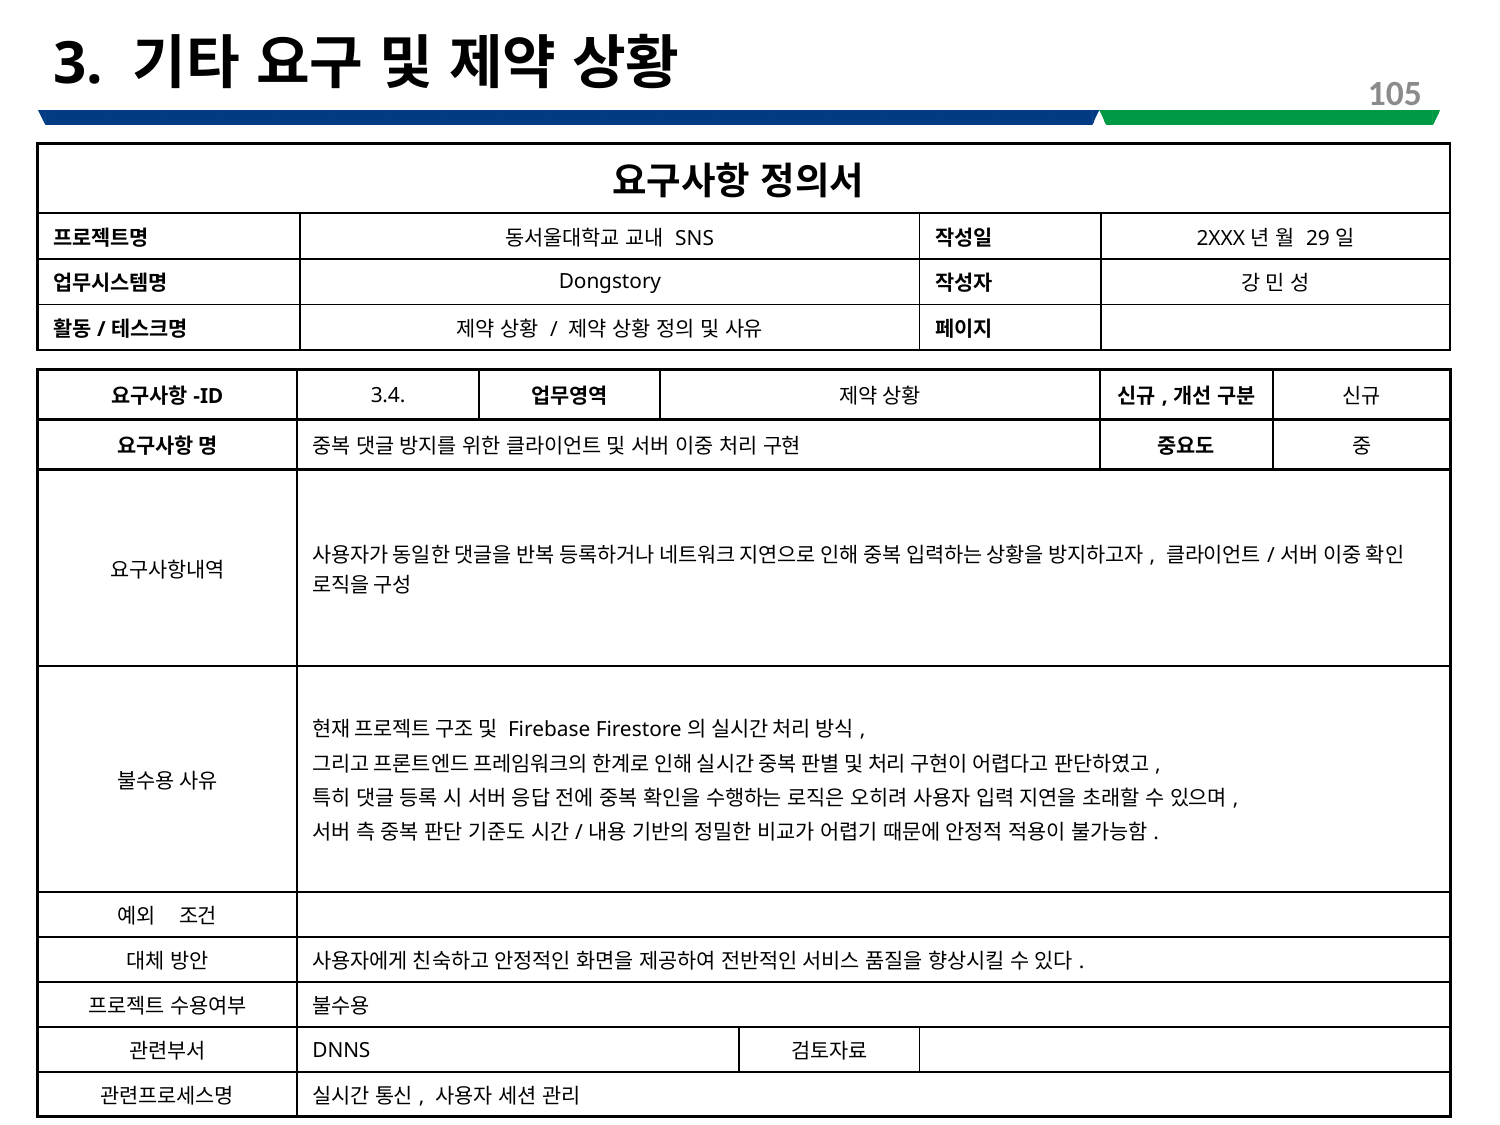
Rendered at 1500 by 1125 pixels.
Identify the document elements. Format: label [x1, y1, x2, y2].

table_cell [1102, 260, 1449, 304]
table_cell [920, 305, 1100, 349]
table_cell [39, 305, 299, 349]
table_cell [920, 1028, 1449, 1071]
table_cell [740, 1028, 919, 1071]
table_header [298, 371, 478, 418]
table_cell [298, 421, 1099, 468]
table_cell [298, 893, 1449, 936]
table_cell [298, 667, 1449, 891]
picture [38, 110, 1440, 125]
title [38, 31, 843, 97]
table_cell [298, 471, 1449, 665]
table_cell [39, 1073, 296, 1115]
table_cell [298, 983, 1449, 1026]
table_cell [301, 260, 919, 304]
table_cell [39, 471, 296, 665]
table_cell [920, 214, 1100, 258]
table_header [39, 145, 1449, 212]
table_cell [39, 214, 299, 258]
table_header [39, 371, 296, 418]
table_cell [920, 260, 1100, 304]
table_cell [298, 1073, 1449, 1115]
table_cell [39, 667, 296, 891]
table_header [661, 371, 1099, 418]
table_cell [1274, 421, 1449, 468]
table_cell [39, 893, 296, 936]
table_cell [298, 1028, 738, 1071]
table_cell [39, 938, 296, 981]
table_header [1274, 371, 1449, 418]
table_cell [39, 260, 299, 304]
table_cell [1102, 305, 1449, 349]
table_cell [298, 938, 1449, 981]
slide_number [1193, 61, 1437, 121]
table_cell [39, 421, 296, 468]
table_cell [1101, 421, 1272, 468]
table_cell [301, 305, 919, 349]
table_cell [1102, 214, 1449, 258]
table_cell [39, 1028, 296, 1071]
table_cell [39, 983, 296, 1026]
table_header [480, 371, 659, 418]
table_header [1101, 371, 1272, 418]
table_cell [301, 214, 919, 258]
